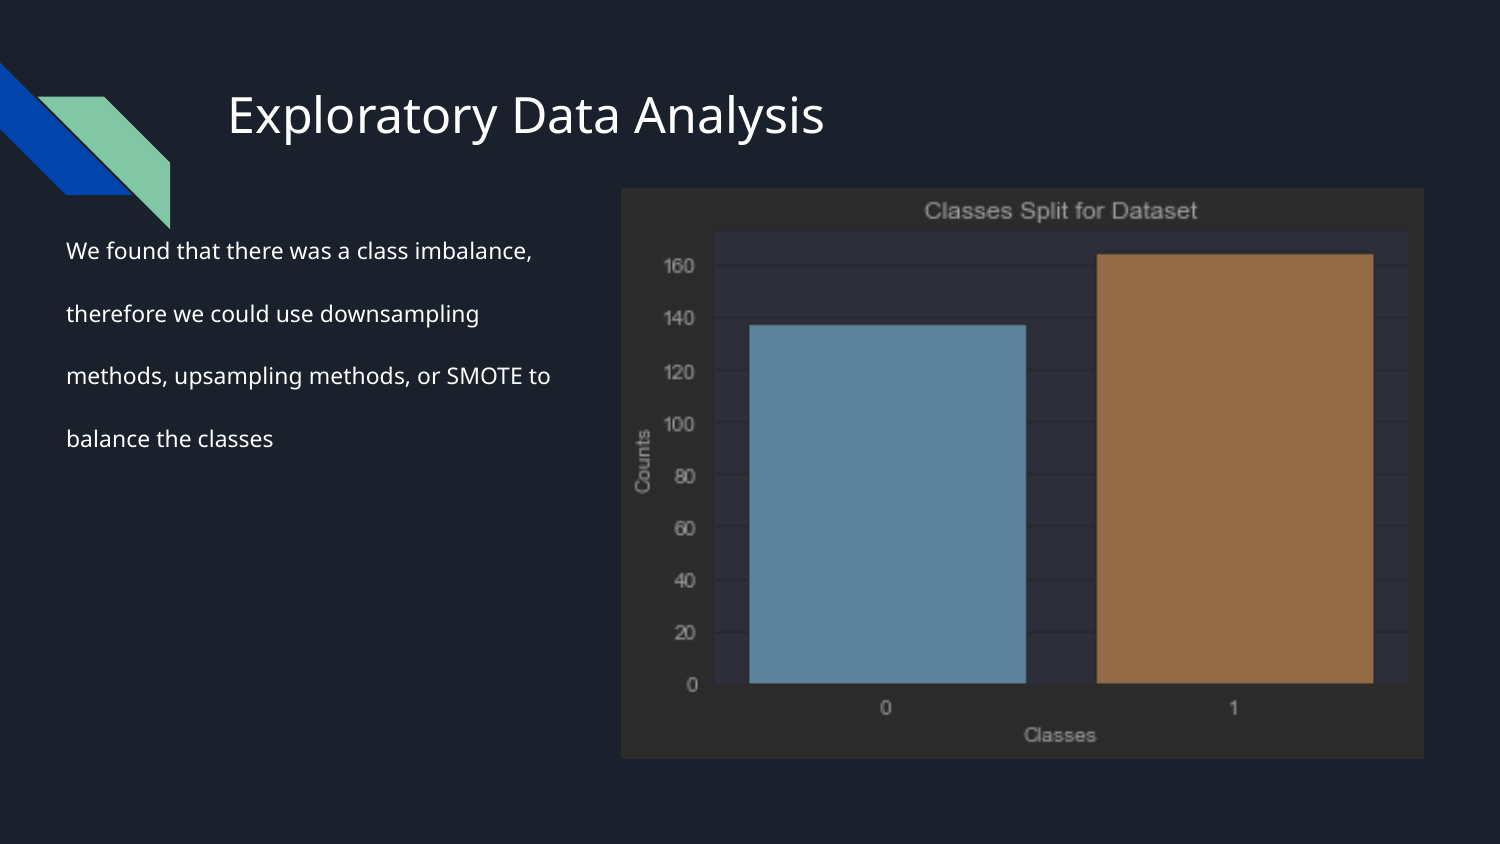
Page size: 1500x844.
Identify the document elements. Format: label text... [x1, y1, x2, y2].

picture [620, 188, 1424, 759]
title Exploratory Data Analysis [212, 64, 1368, 215]
list We found that there was a class imbalance, therefore we could use downsampling methods, upsampling methods, or SMOTE to balance the classes [51, 189, 570, 750]
